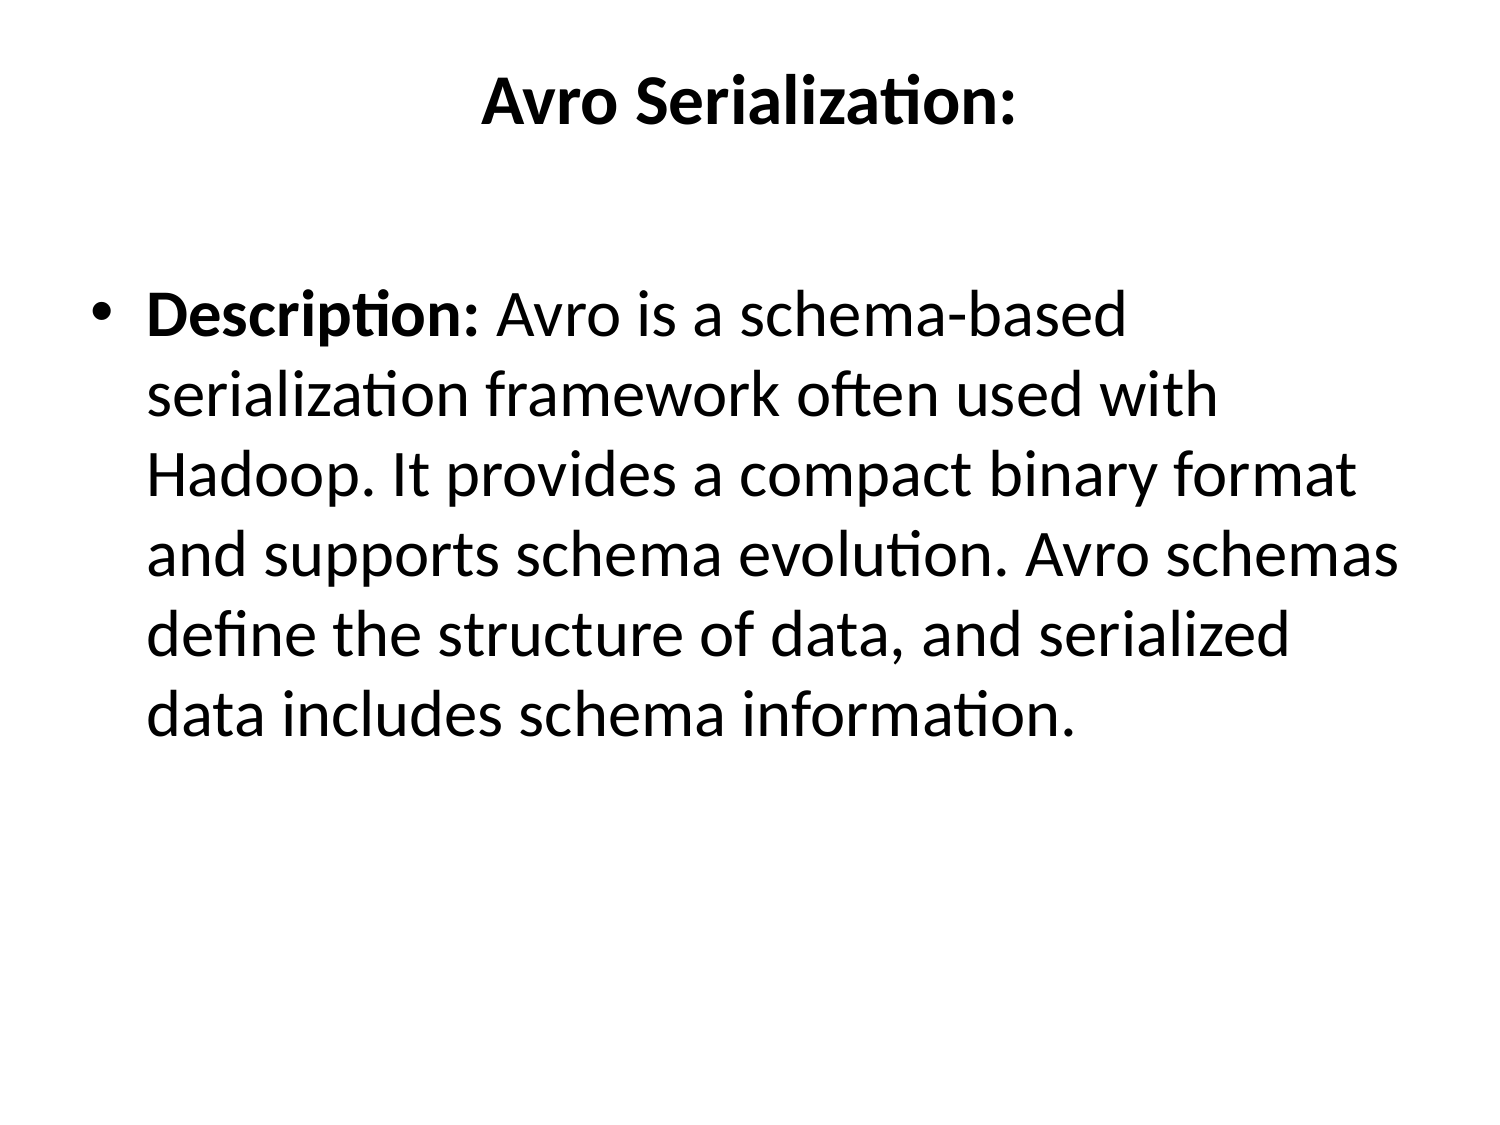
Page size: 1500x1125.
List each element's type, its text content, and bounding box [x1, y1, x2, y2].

title Avro Serialization: [75, 45, 1425, 233]
list Description: Avro is a schema-based serialization framework often used with Hadoop. It provides a compact binary format and supports schema evolution. Avro schemas define the structure of data, and serialized data includes schema information. [75, 262, 1425, 1005]
